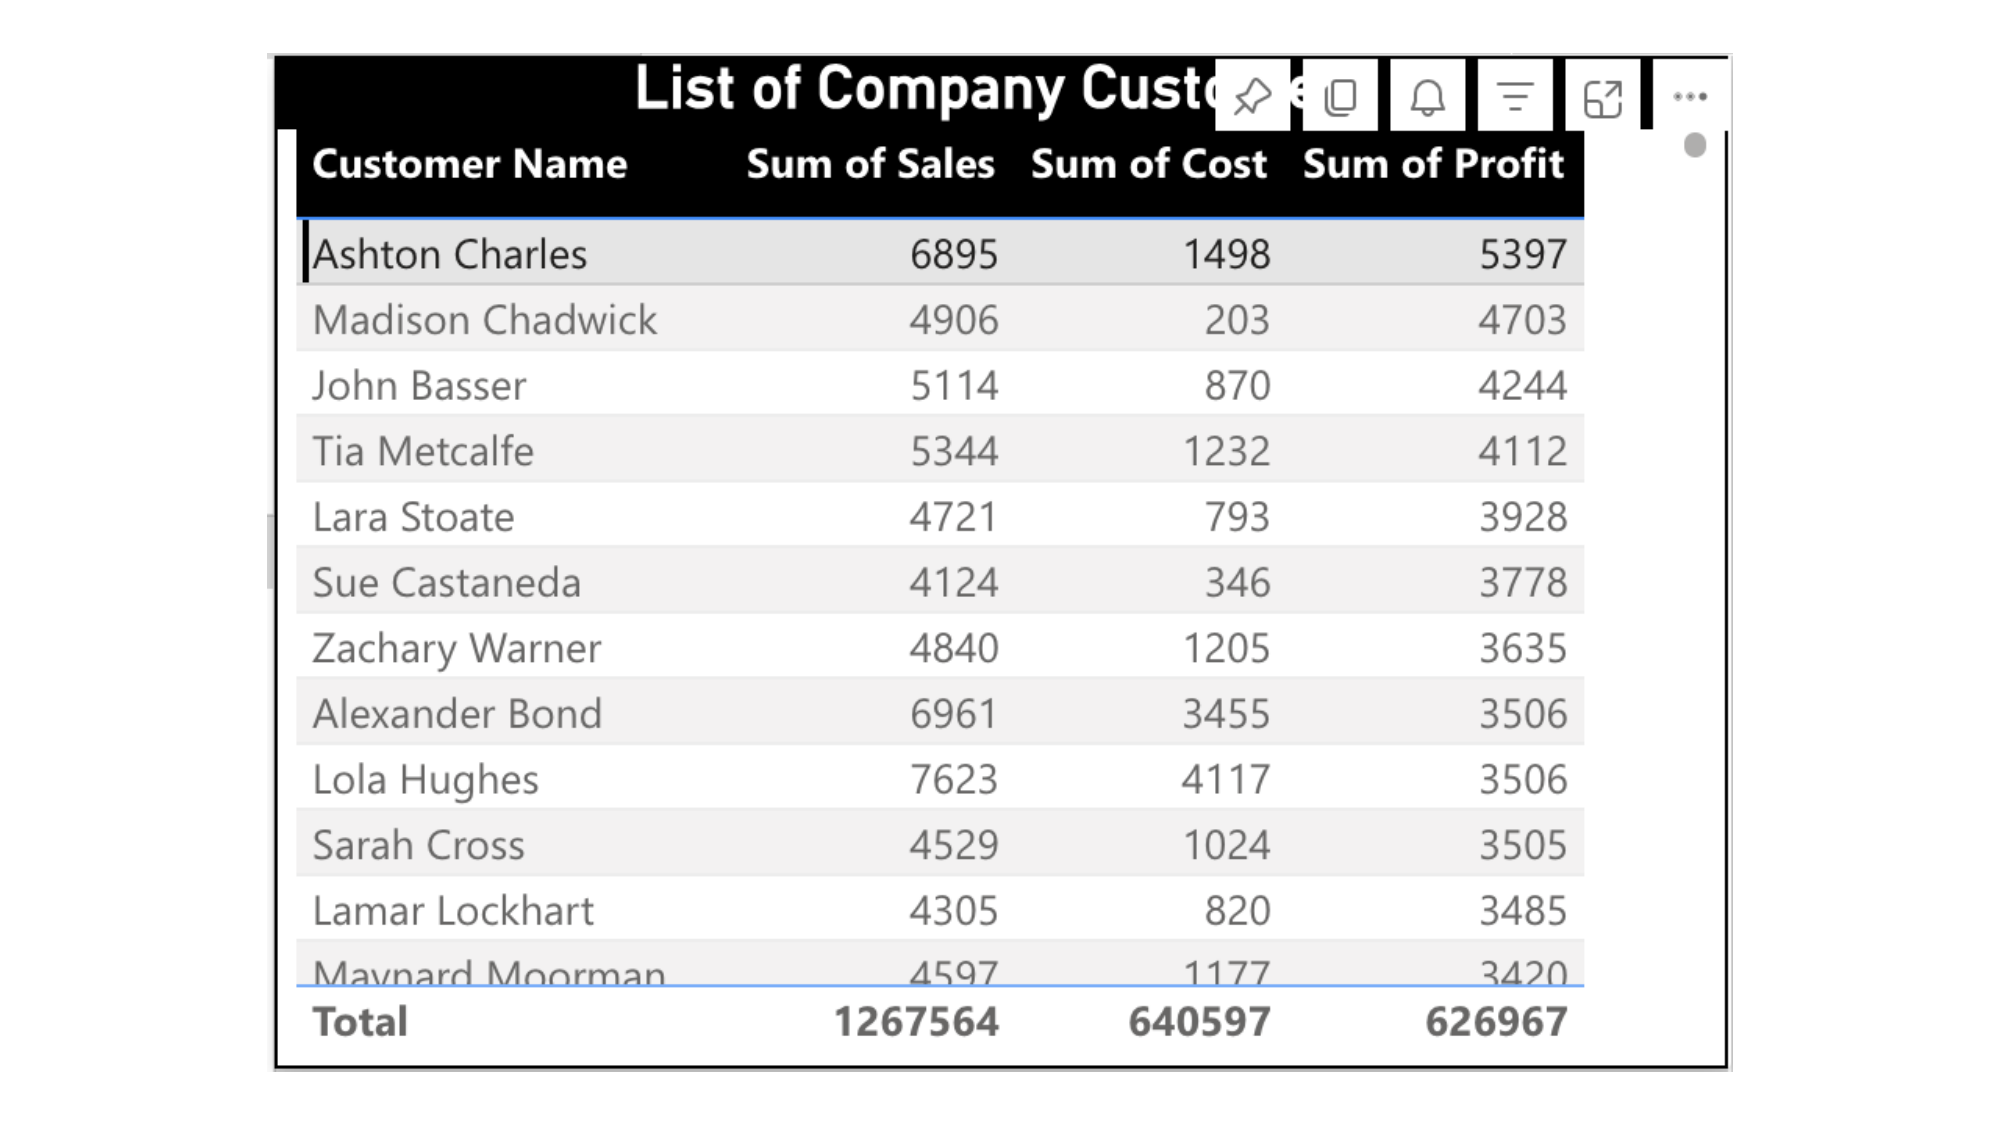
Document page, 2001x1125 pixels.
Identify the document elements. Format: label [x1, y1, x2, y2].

picture [267, 53, 1733, 1072]
